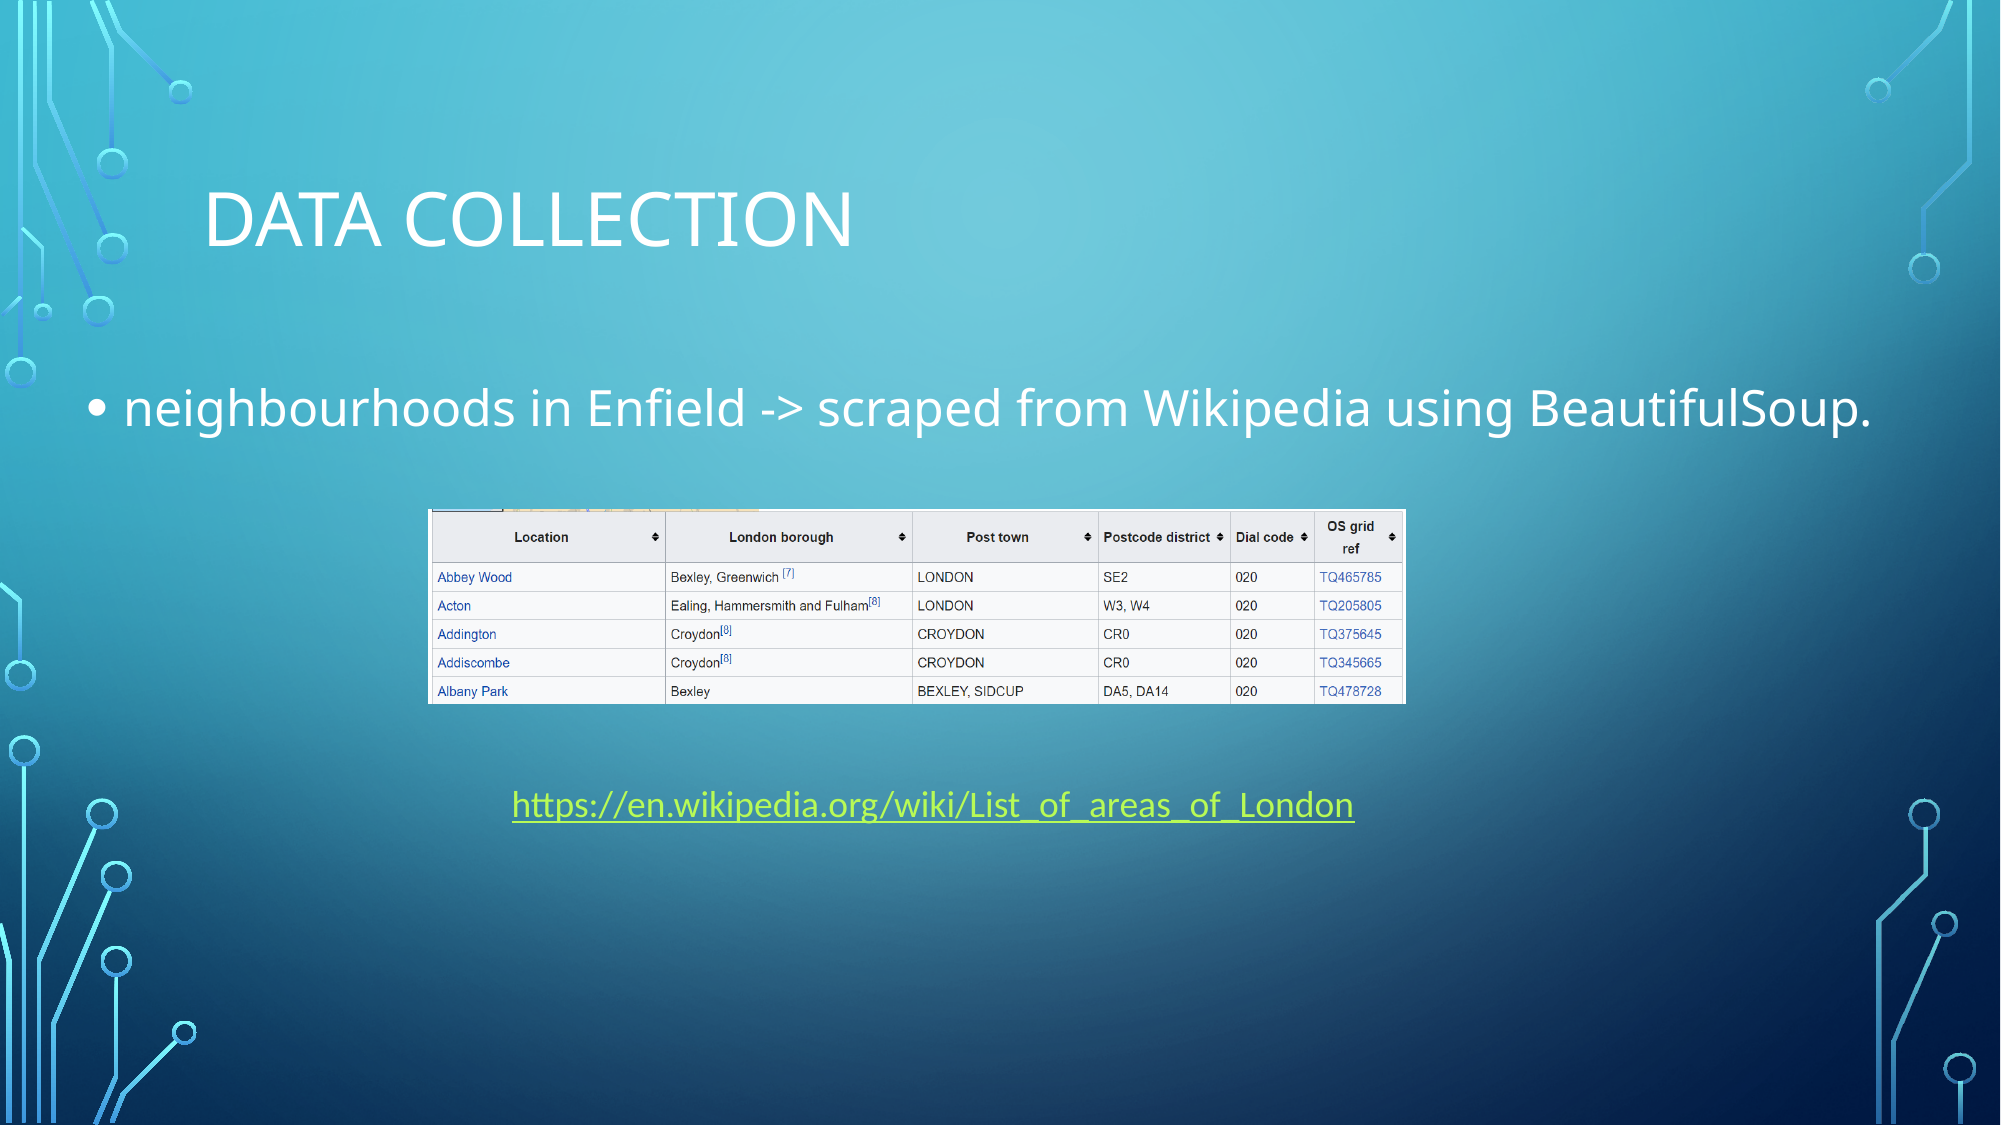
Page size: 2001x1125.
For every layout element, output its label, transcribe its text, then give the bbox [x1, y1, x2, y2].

picture [427, 509, 1406, 704]
title Data collection [187, 101, 1813, 344]
list neighbourhoods in Enfield -> scraped from Wikipedia using BeautifulSoup. [71, 357, 1979, 939]
text_box https://en.wikipedia.org/wiki/List_of_areas_of_London [496, 769, 1370, 833]
